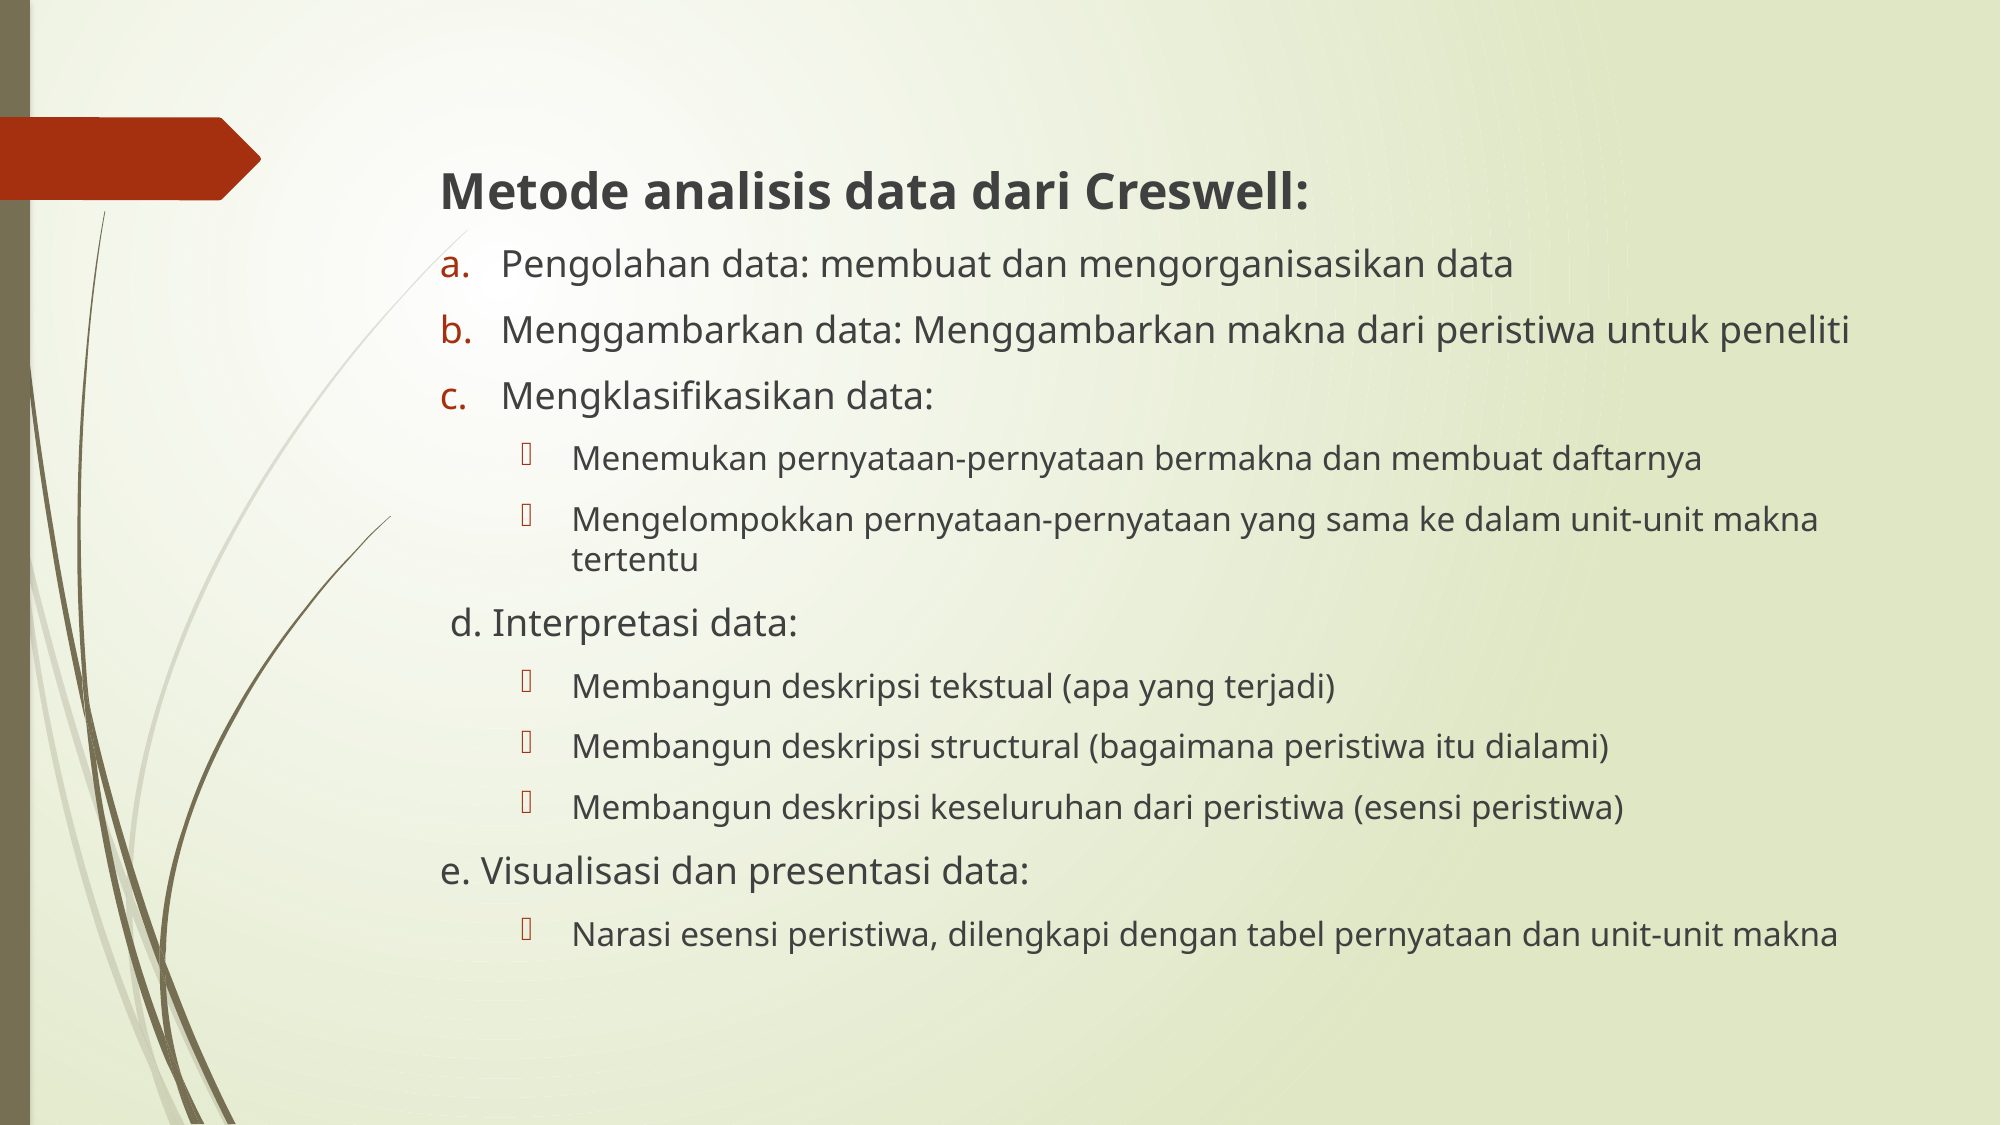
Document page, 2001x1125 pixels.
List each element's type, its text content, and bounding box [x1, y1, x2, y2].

list Metode analisis data dari Creswell: Pengolahan data: membuat dan mengorganisasikan data Menggambarkan data: Menggambarkan makna dari peristiwa untuk peneliti Mengklasifikasikan data: Menemukan pernyataan-pernyataan bermakna dan membuat daftarnya Mengelompokkan pernyataan-pernyataan yang sama ke dalam unit-unit makna tertentu d. Interpretasi data: Membangun deskripsi tekstual (apa yang terjadi) Membangun deskripsi structural (bagaimana peristiwa itu dialami) Membangun deskripsi keseluruhan dari peristiwa (esensi peristiwa) e. Visualisasi dan presentasi data: Narasi esensi peristiwa, dilengkapi dengan tabel pernyataan dan unit-unit makna [424, 151, 1888, 970]
